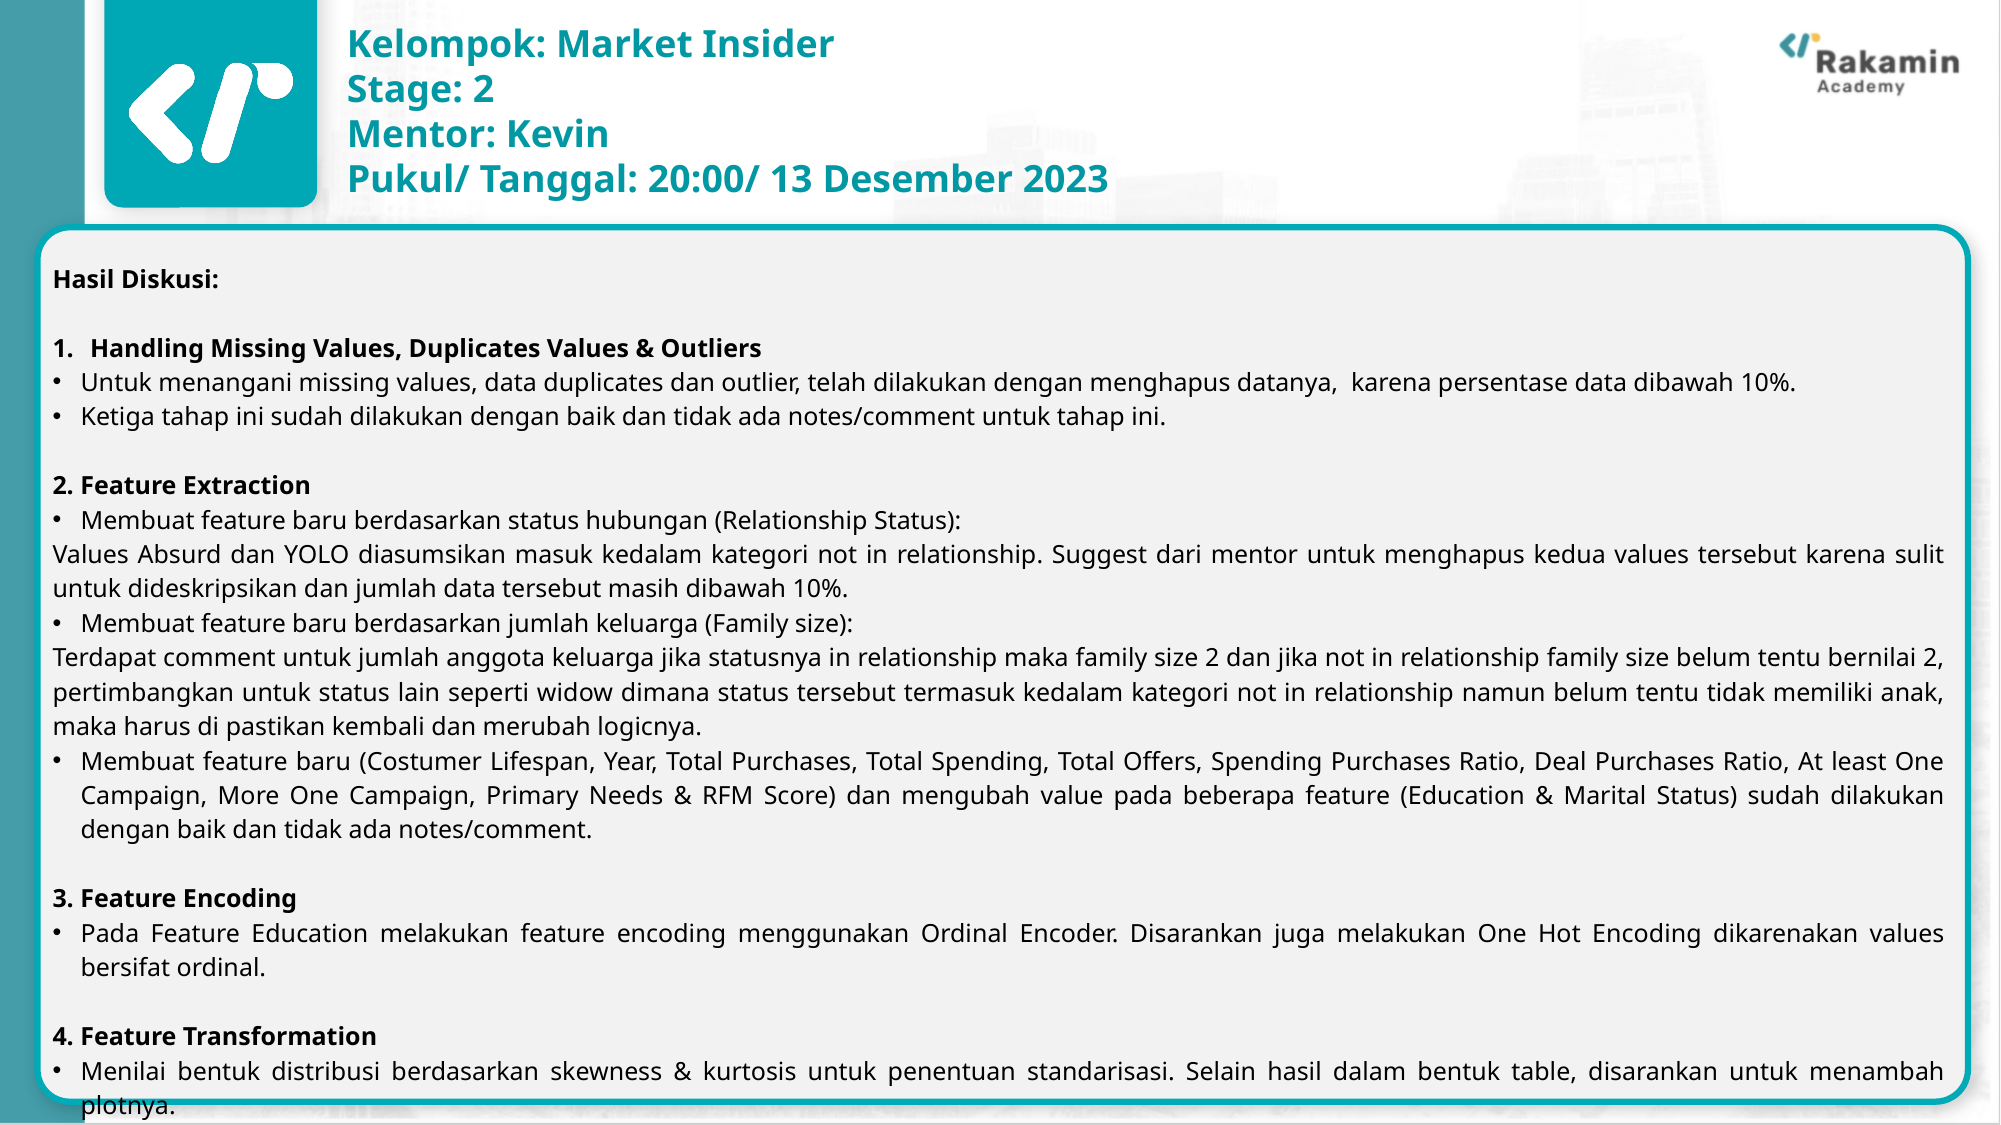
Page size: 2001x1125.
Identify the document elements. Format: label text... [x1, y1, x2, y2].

text_box Hasil Diskusi: Handling Missing Values, Duplicates Values & Outliers Untuk menangani missing values, data duplicates dan outlier, telah dilakukan dengan menghapus datanya, karena persentase data dibawah 10%. Ketiga tahap ini sudah dilakukan dengan baik dan tidak ada notes/comment untuk tahap ini. 2. Feature Extraction Membuat feature baru berdasarkan status hubungan (Relationship Status): Values Absurd dan YOLO diasumsikan masuk kedalam kategori not in relationship. Suggest dari mentor untuk menghapus kedua values tersebut karena sulit untuk dideskripsikan dan jumlah data tersebut masih dibawah 10%. Membuat feature baru berdasarkan jumlah keluarga (Family size): Terdapat comment untuk jumlah anggota keluarga jika statusnya in relationship maka family size 2 dan jika not in relationship family size belum tentu bernilai 2, pertimbangkan untuk status lain seperti widow dimana status tersebut termasuk kedalam kategori not in relationship namun belum tentu tidak memiliki anak, maka harus di pastikan kembali dan merubah logicnya. Membuat feature baru (Costumer Lifespan, Year, Total Purchases, Total Spending, Total Offers, Spending Purchases Ratio, Deal Purchases Ratio, At least One Campaign, More One Campaign, Primary Needs & RFM Score) dan mengubah value pada beberapa feature (Education & Marital Status) sudah dilakukan dengan baik dan tidak ada notes/comment. 3. Feature Encoding Pada Feature Education melakukan feature encoding menggunakan Ordinal Encoder. Disarankan juga melakukan One Hot Encoding dikarenakan values bersifat ordinal. 4. Feature Transformation Menilai bentuk distribusi berdasarkan skewness & kurtosis untuk penentuan standarisasi. Selain hasil dalam bentuk table, disarankan untuk menambah plotnya. [37, 251, 1963, 1035]
picture [0, 0, 2001, 1125]
text_box [37, 227, 1968, 1102]
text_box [96, 0, 325, 208]
text_box Kelompok: Market Insider Stage: 2 Mentor: Kevin Pukul/ Tanggal: 20:00/ 13 Desember 2023 [331, 12, 1963, 215]
